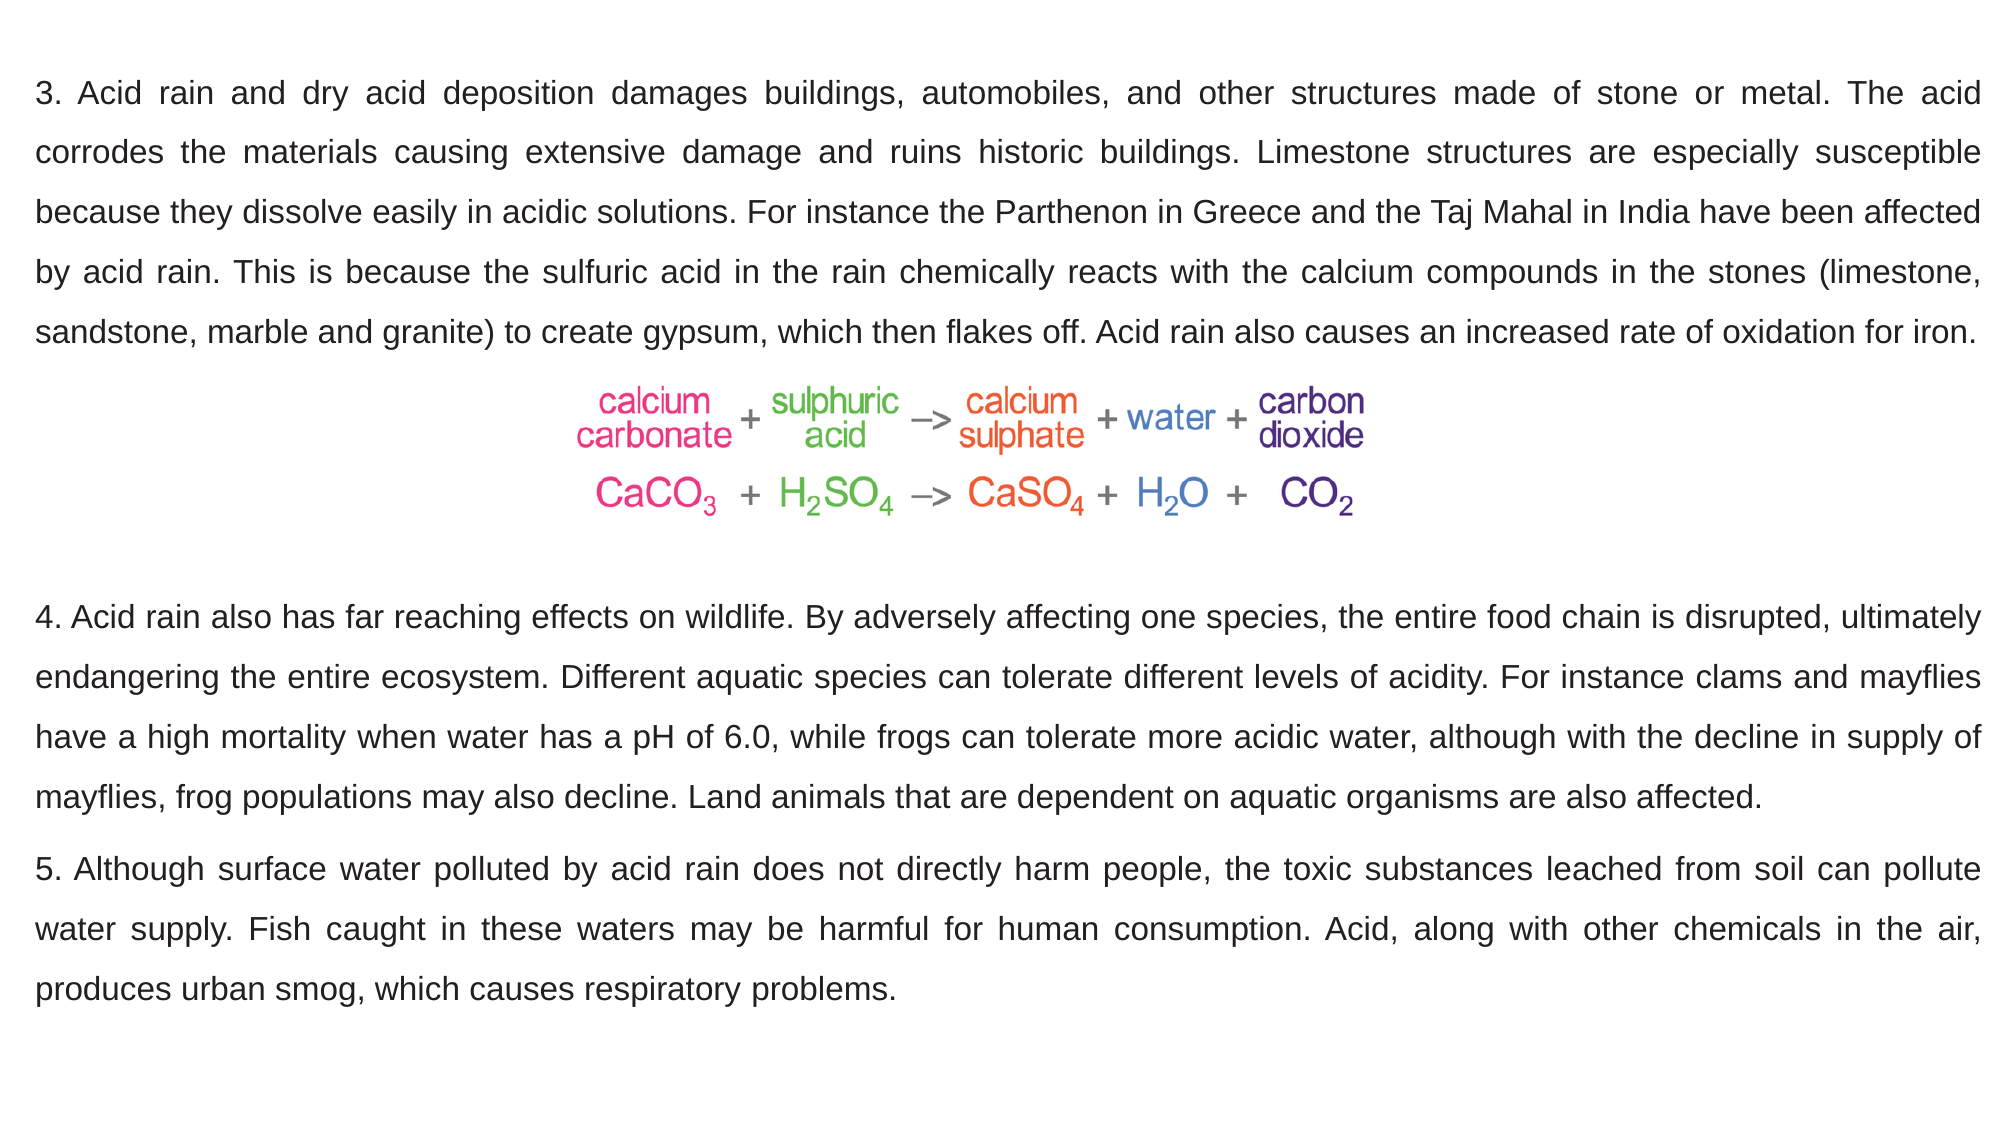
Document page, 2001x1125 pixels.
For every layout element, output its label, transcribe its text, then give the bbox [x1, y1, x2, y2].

picture [572, 376, 1375, 527]
text_box 3. Acid rain and dry acid deposition damages buildings, automobiles, and other structures made of stone or metal. The acid corrodes the materials causing extensive damage and ruins historic buildings. Limestone structures are especially susceptible because they dissolve easily in acidic solutions. For instance the Parthenon in Greece and the Taj Mahal in India have been affected by acid rain. This is because the sulfuric acid in the rain chemically reacts with the calcium compounds in the stones (limestone, sandstone, marble and granite) to create gypsum, which then flakes off. Acid rain also causes an increased rate of oxidation for iron. 4. Acid rain also has far reaching effects on wildlife. By adversely affecting one species, the entire food chain is disrupted, ultimately endangering the entire ecosystem. Different aquatic species can tolerate different levels of acidity. For instance clams and mayflies have a high mortality when water has a pH of 6.0, while frogs can tolerate more acidic water, although with the decline in supply of mayflies, frog populations may also decline. Land animals that are dependent on aquatic organisms are also affected. 5. Although surface water polluted by acid rain does not directly harm people, the toxic substances leached from soil can pollute water supply. Fish caught in these waters may be harmful for human consumption. Acid, along with other chemicals in the air, produces urban smog, which causes respiratory problems. [20, 43, 2000, 1015]
